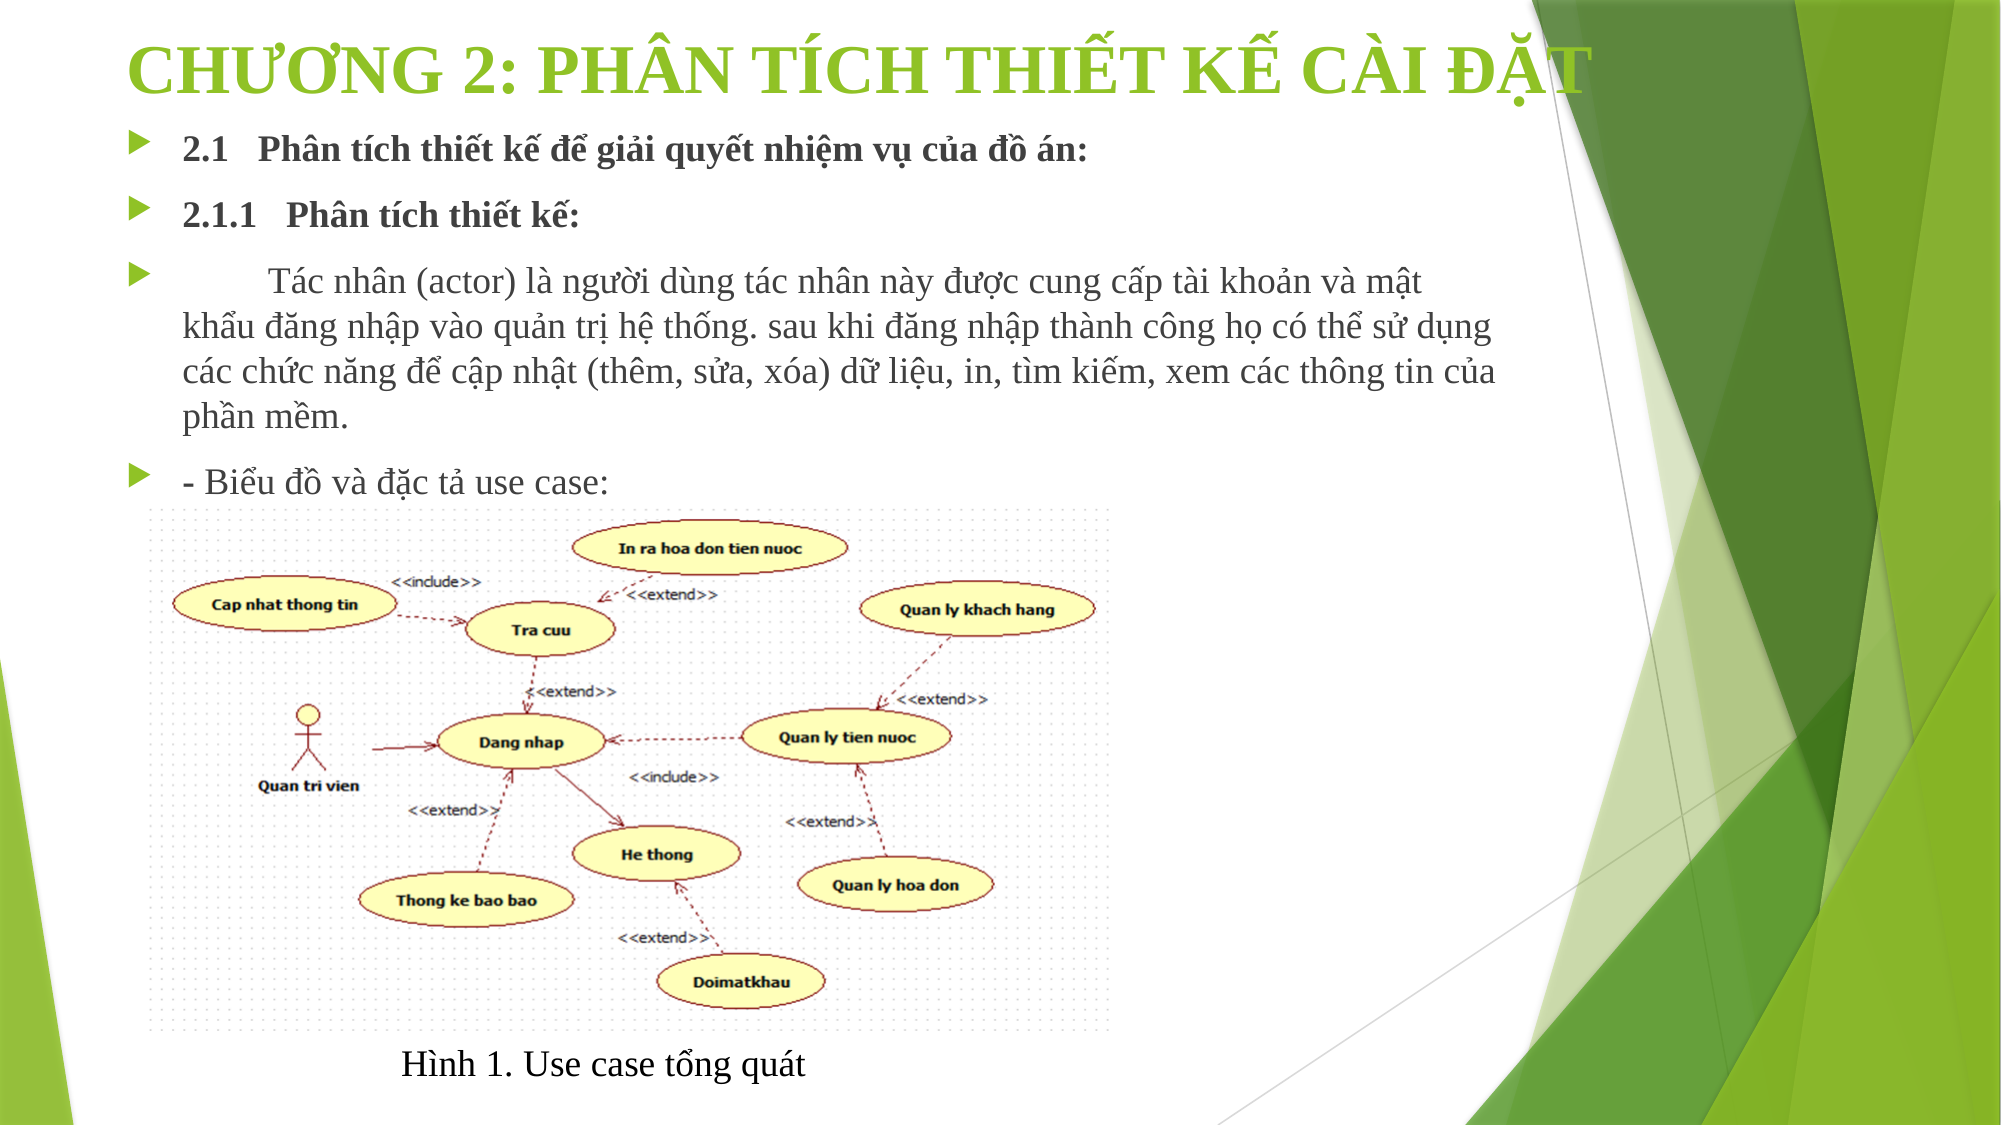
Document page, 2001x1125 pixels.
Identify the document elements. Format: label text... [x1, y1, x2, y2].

picture [139, 503, 1114, 1032]
text_box Hình 1. Use case tổng quát [386, 1042, 822, 1092]
list 2.1 Phân tích thiết kế để giải quyết nhiệm vụ của đồ án: 2.1.1 Phân tích thiết kế: Tác nhân (actor) là người dùng tác nhân này được cung cấp tài khoản và mật khẩu đăng nhập vào quản trị hệ thống. sau khi đăng nhập thành công họ có thể sử dụng các chức năng để cập nhật (thêm, sửa, xóa) dữ liệu, in, tìm kiếm, xem các thông tin của phần mềm. - Biểu đồ và đặc tả use case: [111, 116, 1522, 1106]
title CHƯƠNG 2: PHÂN TÍCH THIẾT KẾ CÀI ĐẶT [111, 16, 1618, 266]
